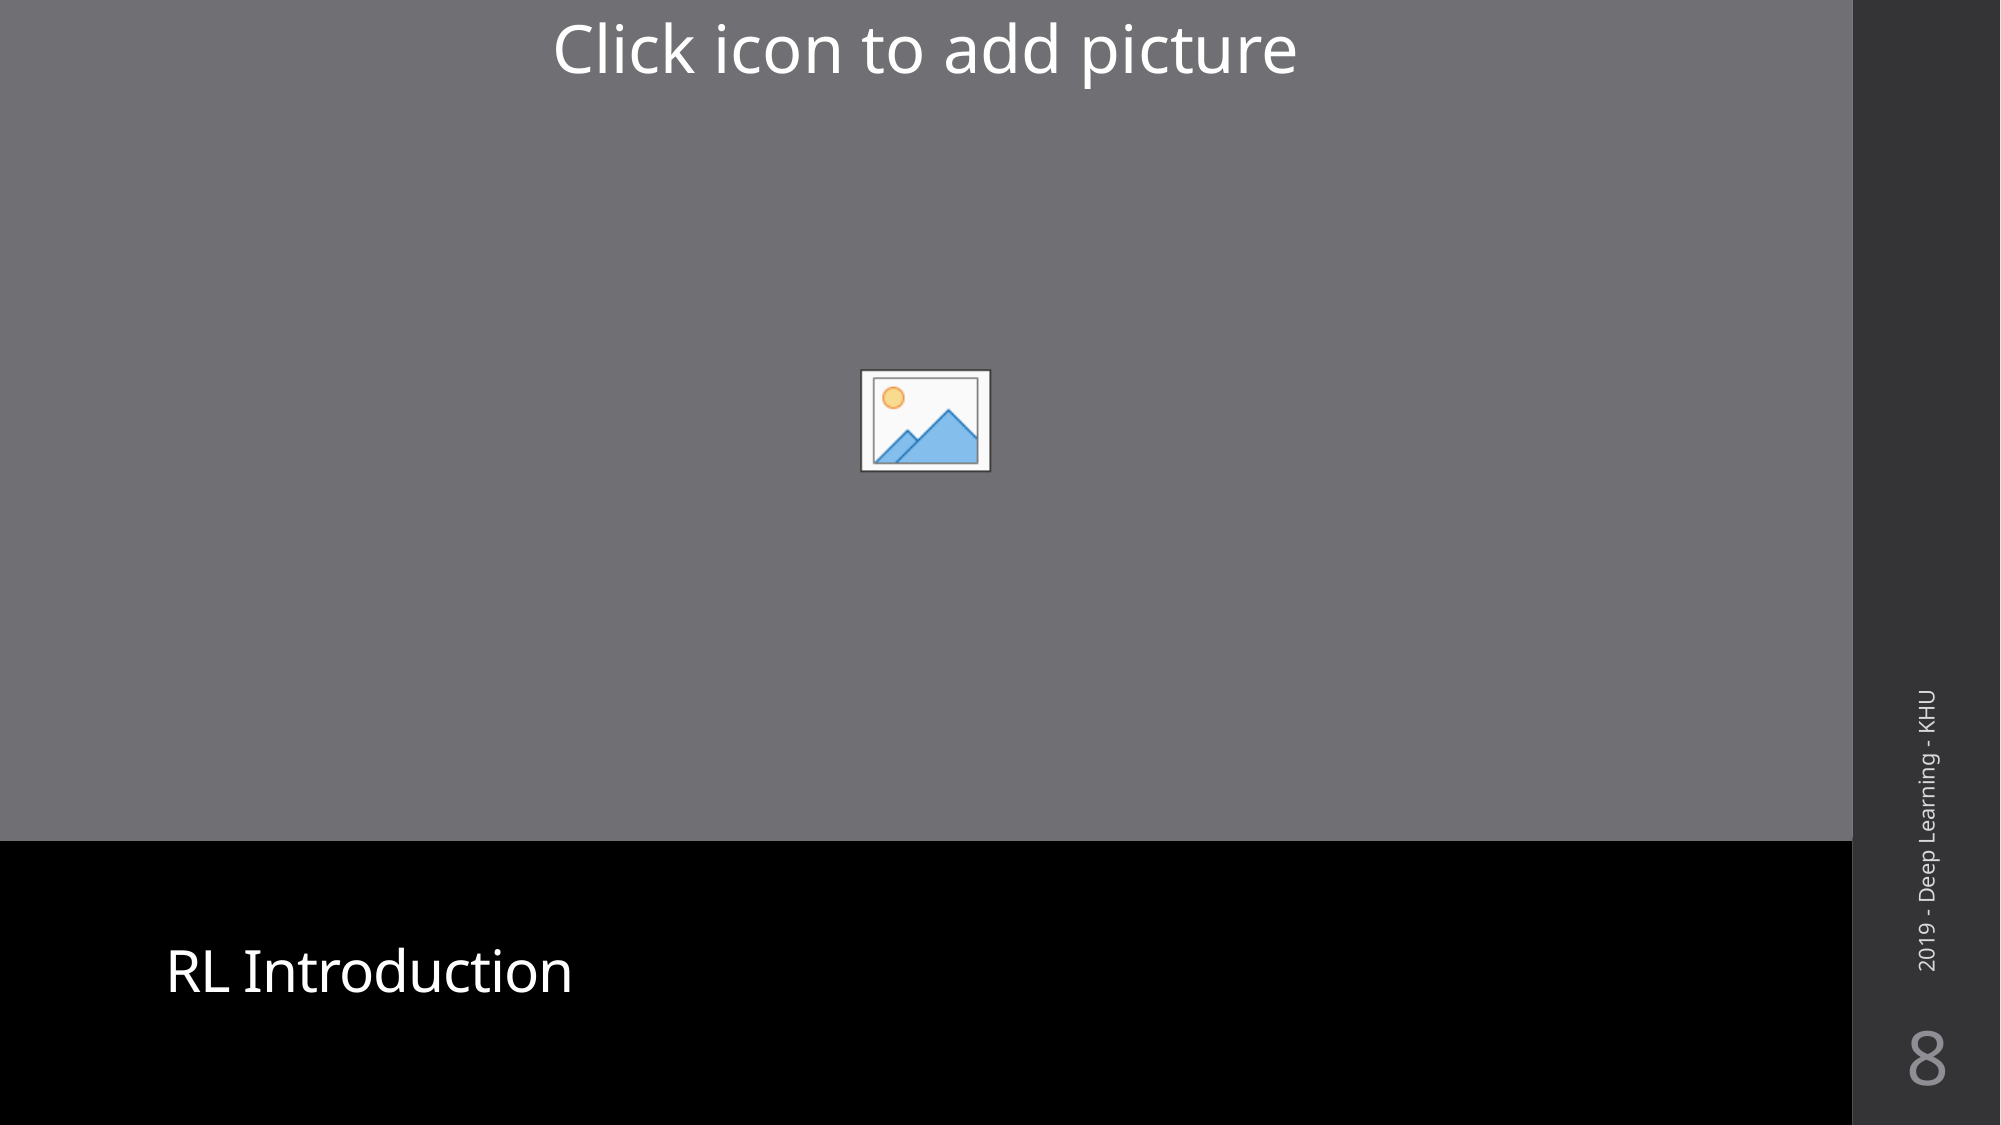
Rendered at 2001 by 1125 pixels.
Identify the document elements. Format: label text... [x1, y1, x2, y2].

title RL Introduction [150, 862, 1788, 1013]
slide_number 8 [1852, 1012, 2000, 1110]
footer 2019 - Deep Learning - KHU [1897, 400, 1958, 988]
picture [0, 0, 1853, 842]
